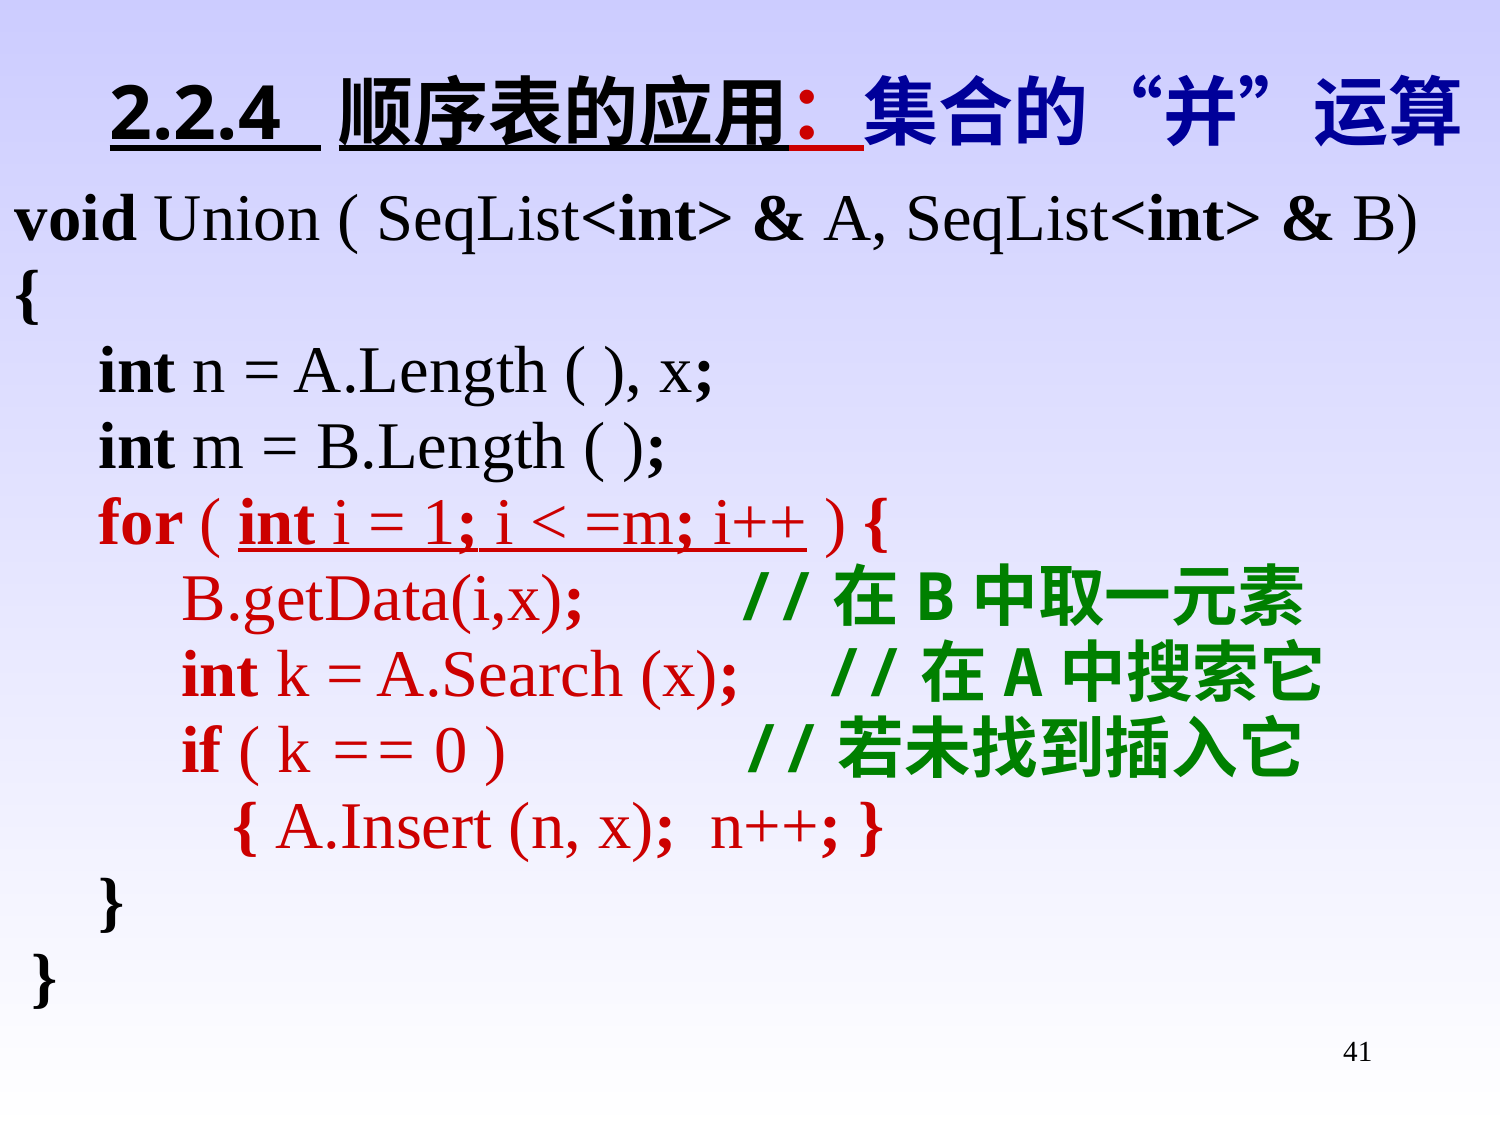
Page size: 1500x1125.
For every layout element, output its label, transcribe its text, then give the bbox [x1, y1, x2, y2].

text_box 2.2.4 顺序表的应用：集合的“并”运算 [94, 57, 1479, 162]
text_box void Union ( SeqList<int> & A, SeqList<int> & B) { int n = A.Length ( ), x; int m = B.Length ( ); for ( int i = 1; i < =m; i++ ) { B.getData(i,x); //在B中取一元素 int k = A.Search (x); //在A中搜索它 if ( k == 0 ) //若未找到插入它 { A.Insert (n, x); n++; } } } [0, 172, 1500, 1023]
text_box [1074, 1024, 1388, 1100]
